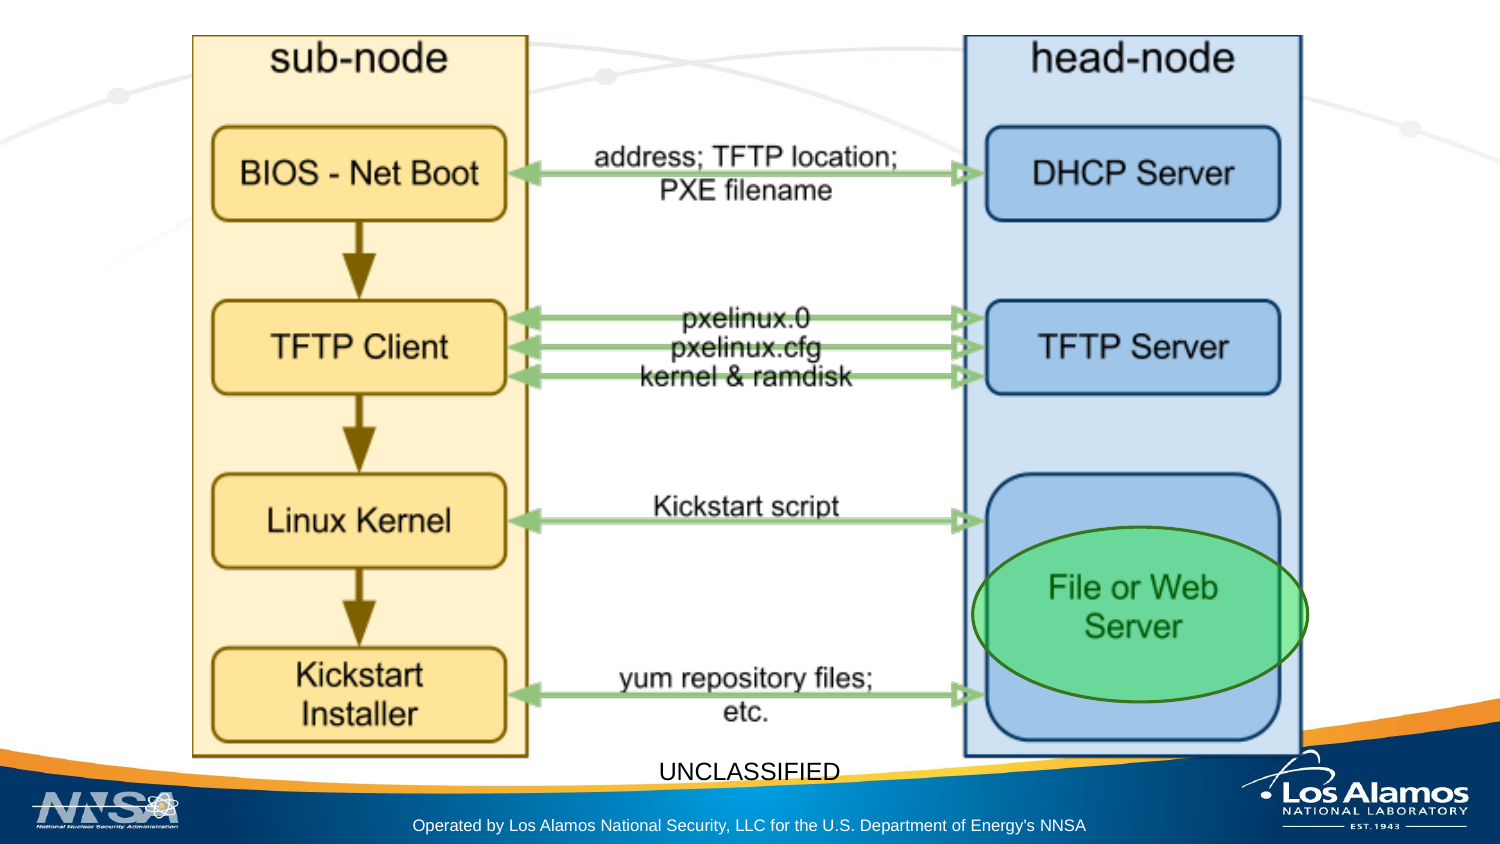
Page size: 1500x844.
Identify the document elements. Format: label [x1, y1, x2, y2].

picture [0, 0, 1500, 844]
text_box [191, 34, 1308, 762]
